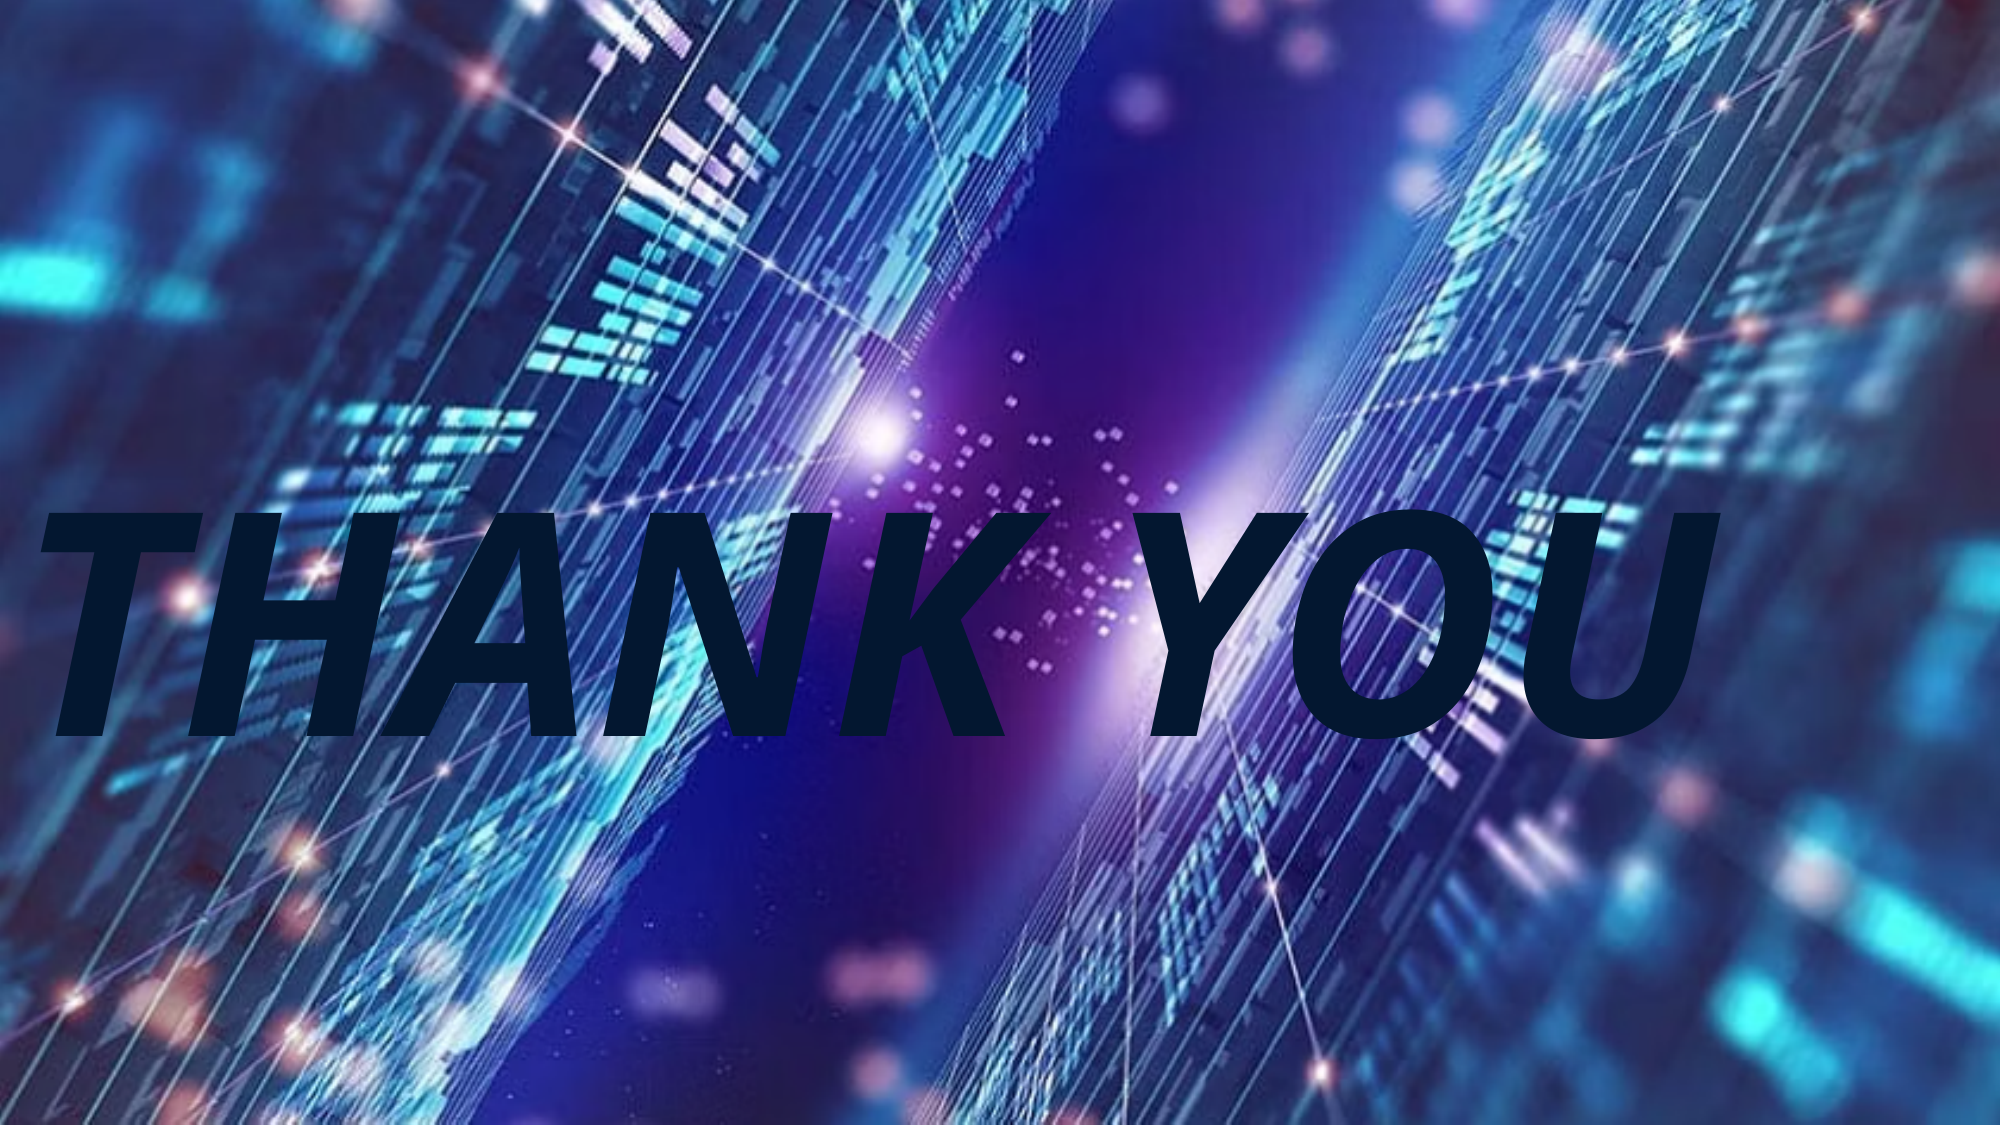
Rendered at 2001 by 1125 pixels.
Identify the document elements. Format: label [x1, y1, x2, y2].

list [0, 0, 2000, 1125]
